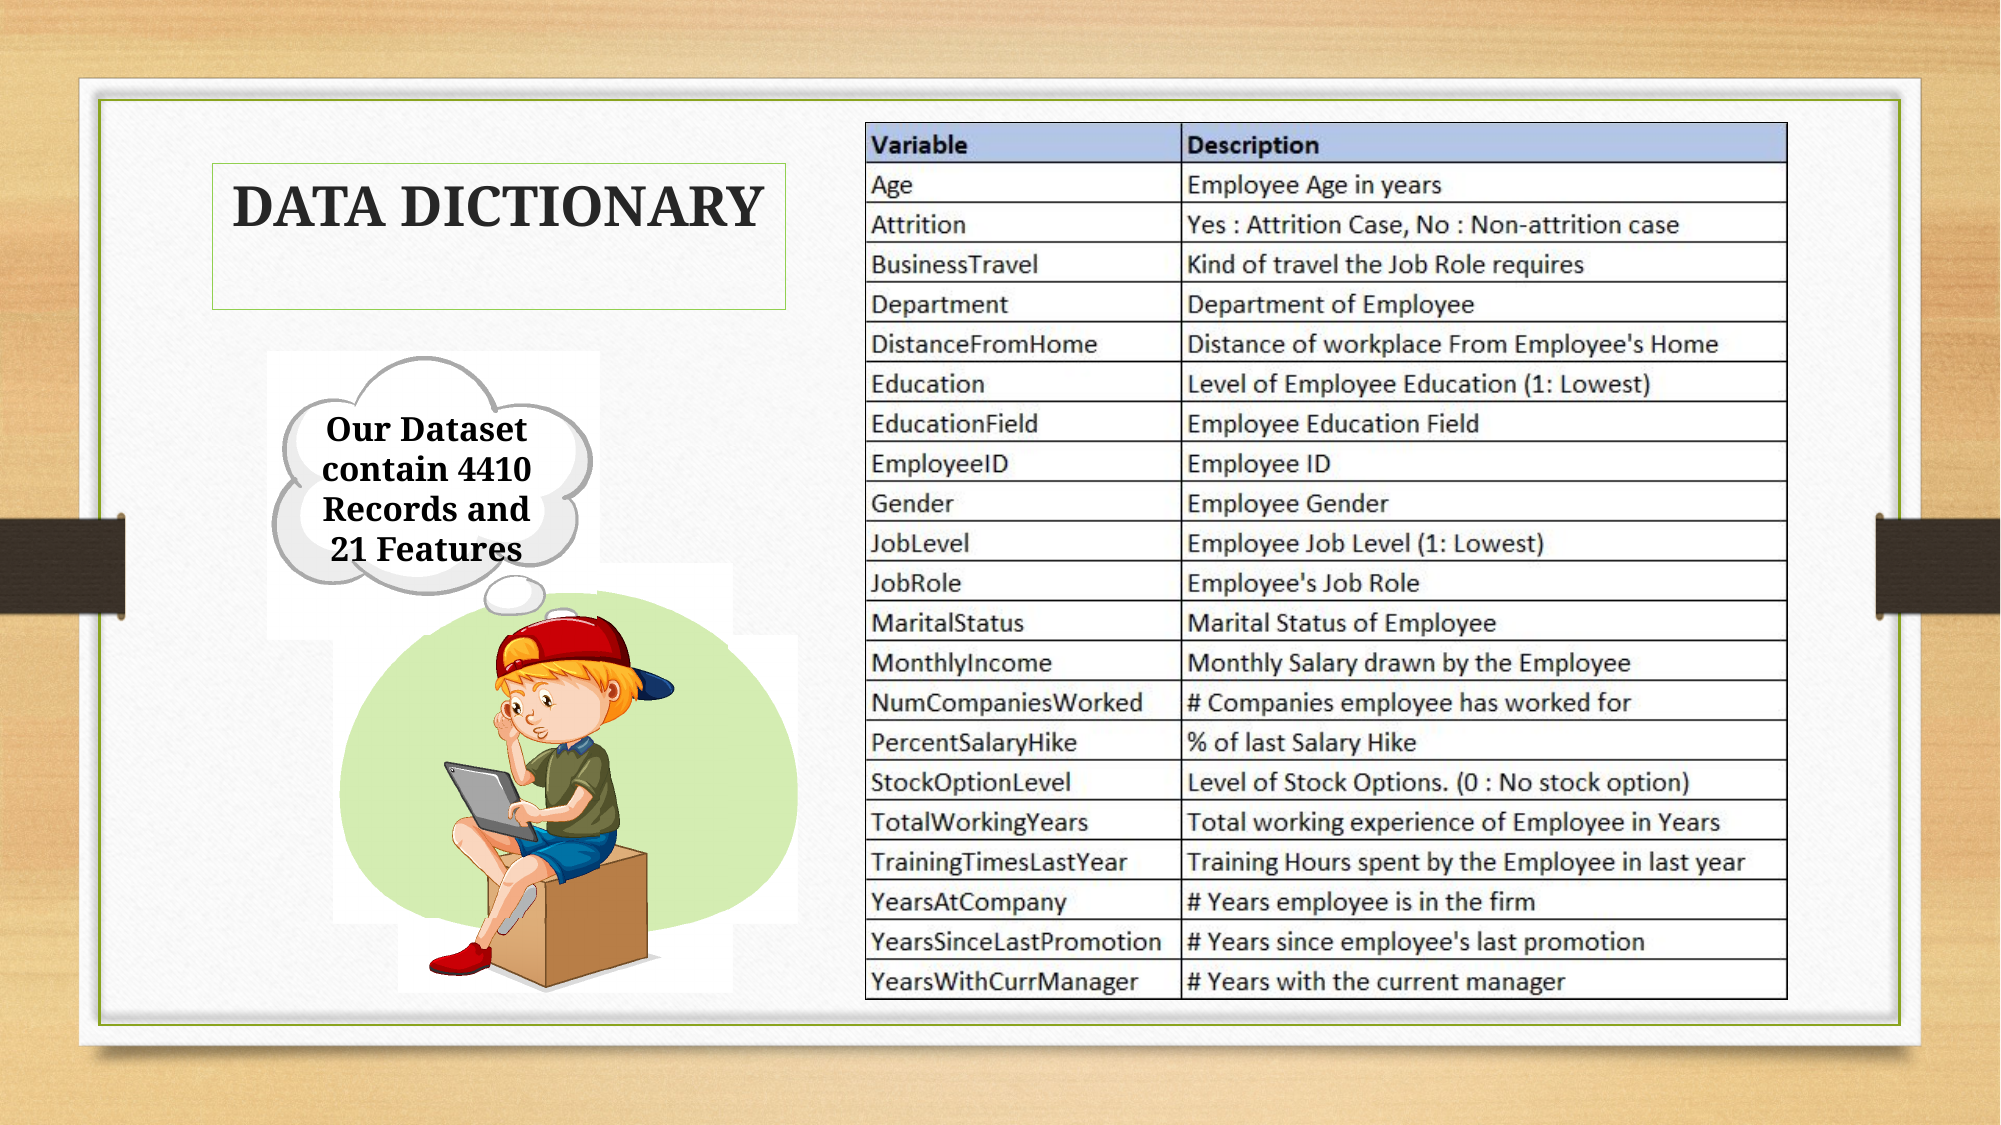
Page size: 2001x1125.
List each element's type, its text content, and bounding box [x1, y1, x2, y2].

list DATA DICTIONARY [212, 163, 786, 268]
picture [0, 0, 2001, 1125]
